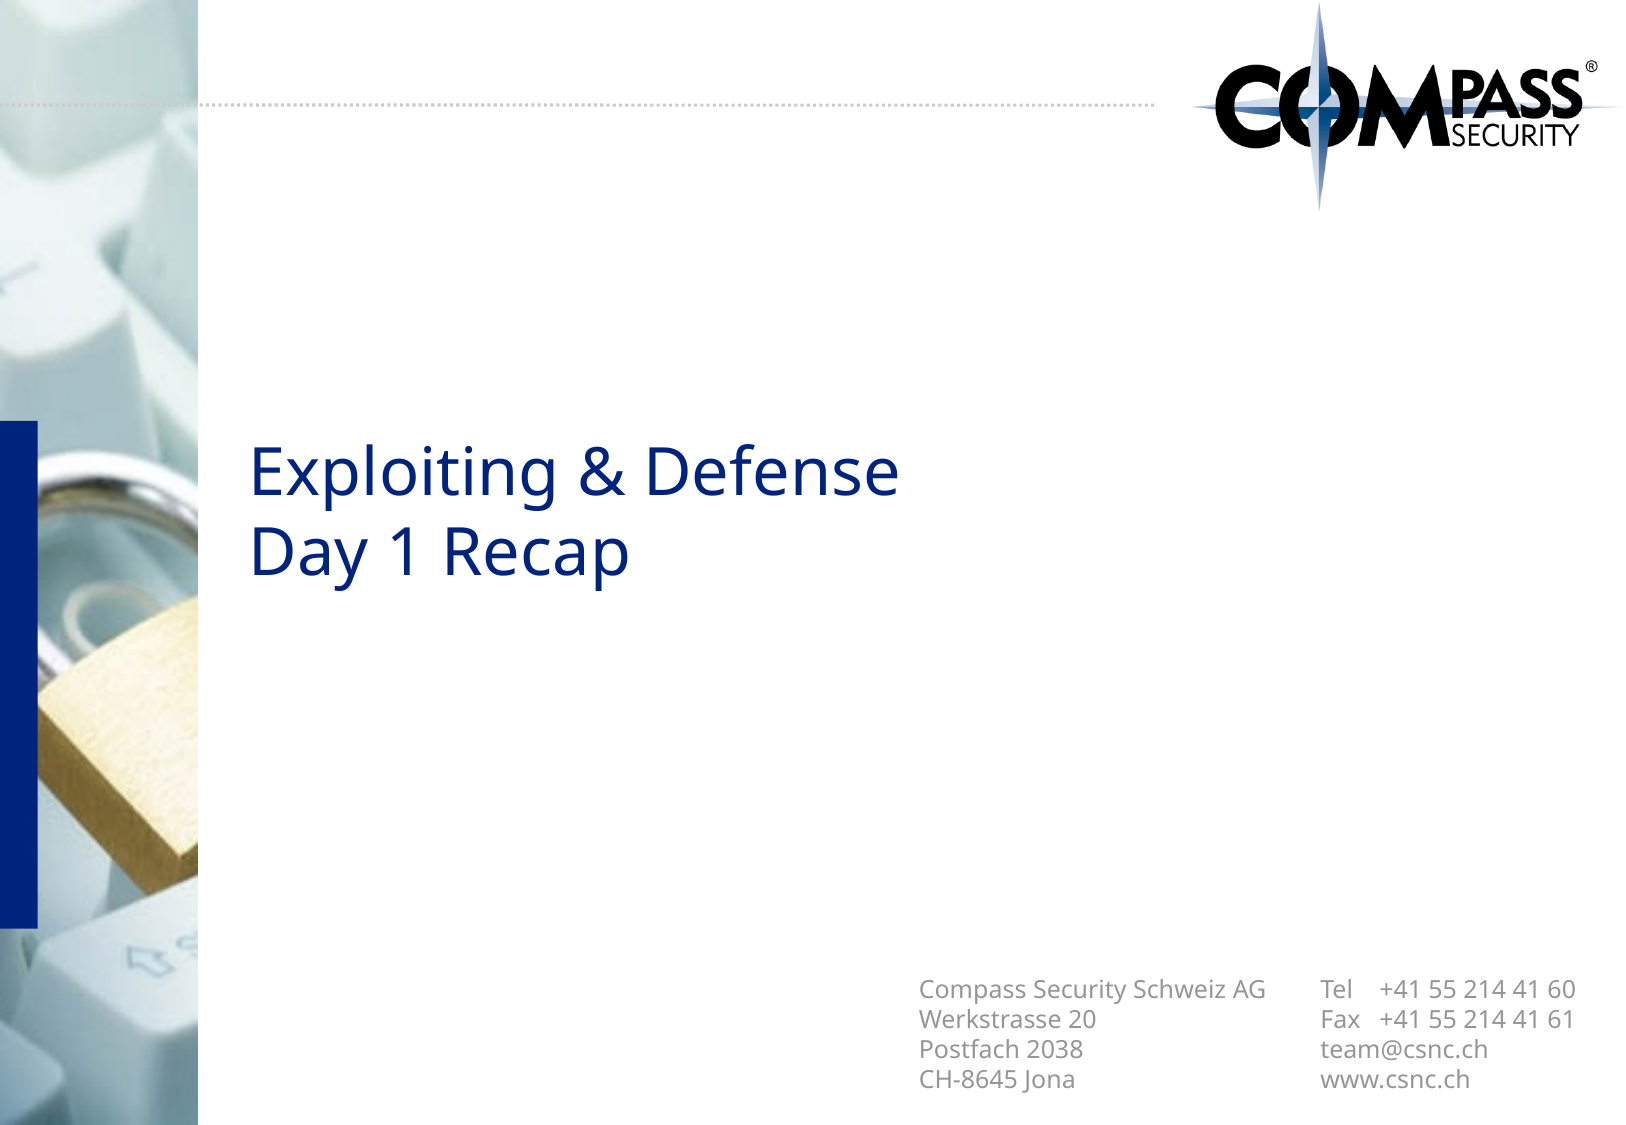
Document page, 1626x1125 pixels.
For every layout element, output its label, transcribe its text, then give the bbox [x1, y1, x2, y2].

picture [0, 0, 198, 1125]
title Exploiting & Defense Day 1 Recap [233, 420, 1332, 685]
picture [1192, 1, 1624, 212]
